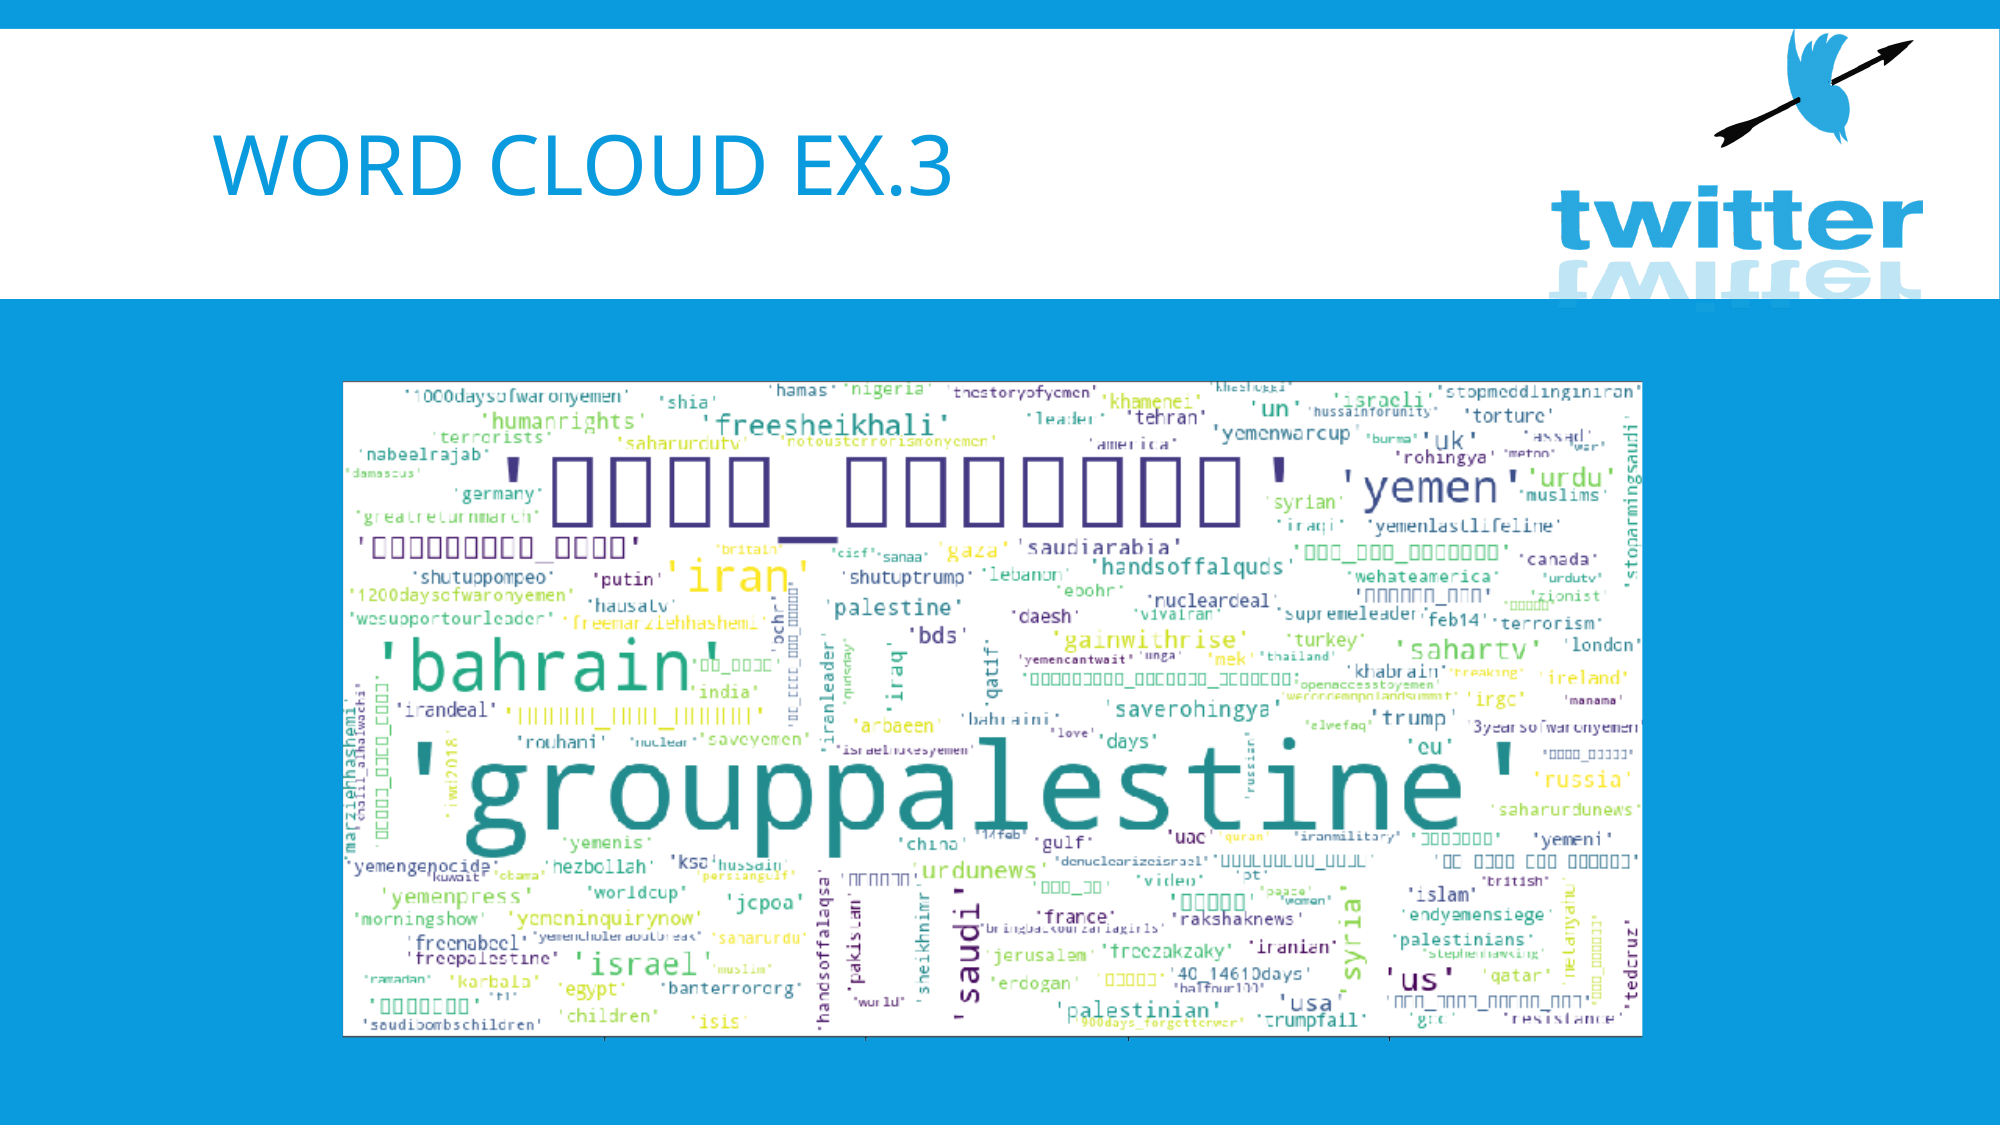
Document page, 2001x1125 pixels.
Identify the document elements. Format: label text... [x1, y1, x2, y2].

picture [343, 382, 1642, 1040]
title Word Cloud Ex.3 [197, 46, 1542, 295]
picture [1549, 29, 1923, 298]
